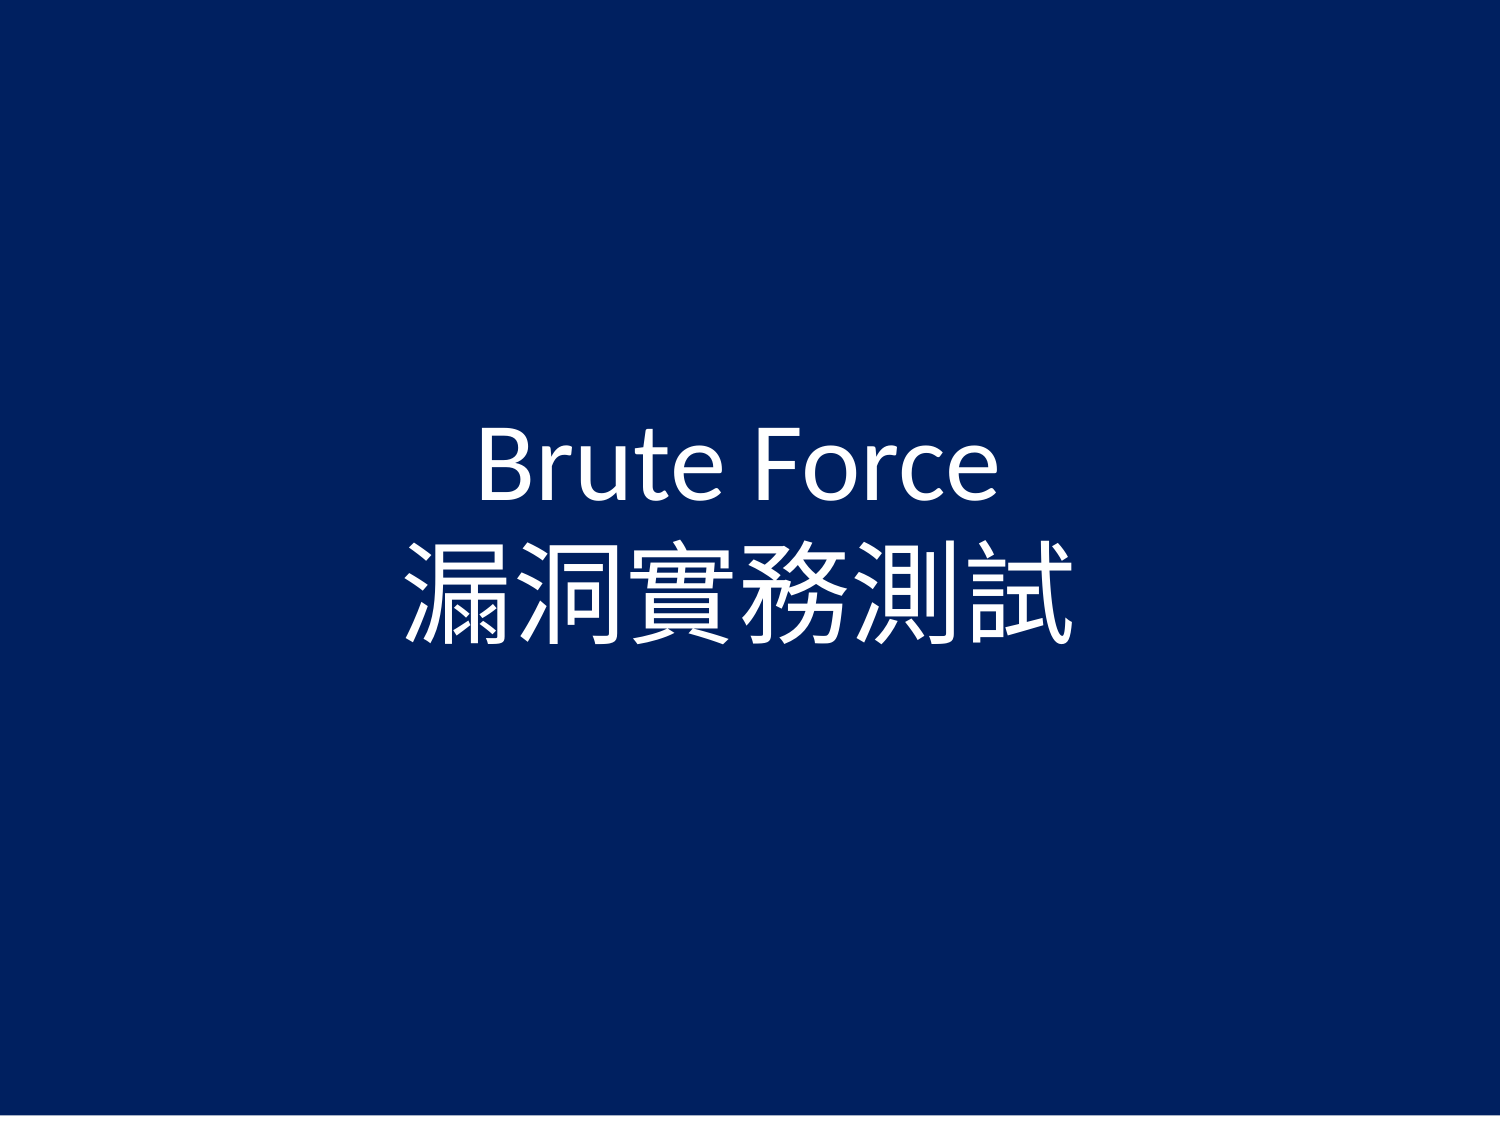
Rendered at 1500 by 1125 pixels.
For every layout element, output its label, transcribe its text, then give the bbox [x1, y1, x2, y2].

text_box Brute Force 漏洞實務測試 [0, 0, 1500, 1117]
